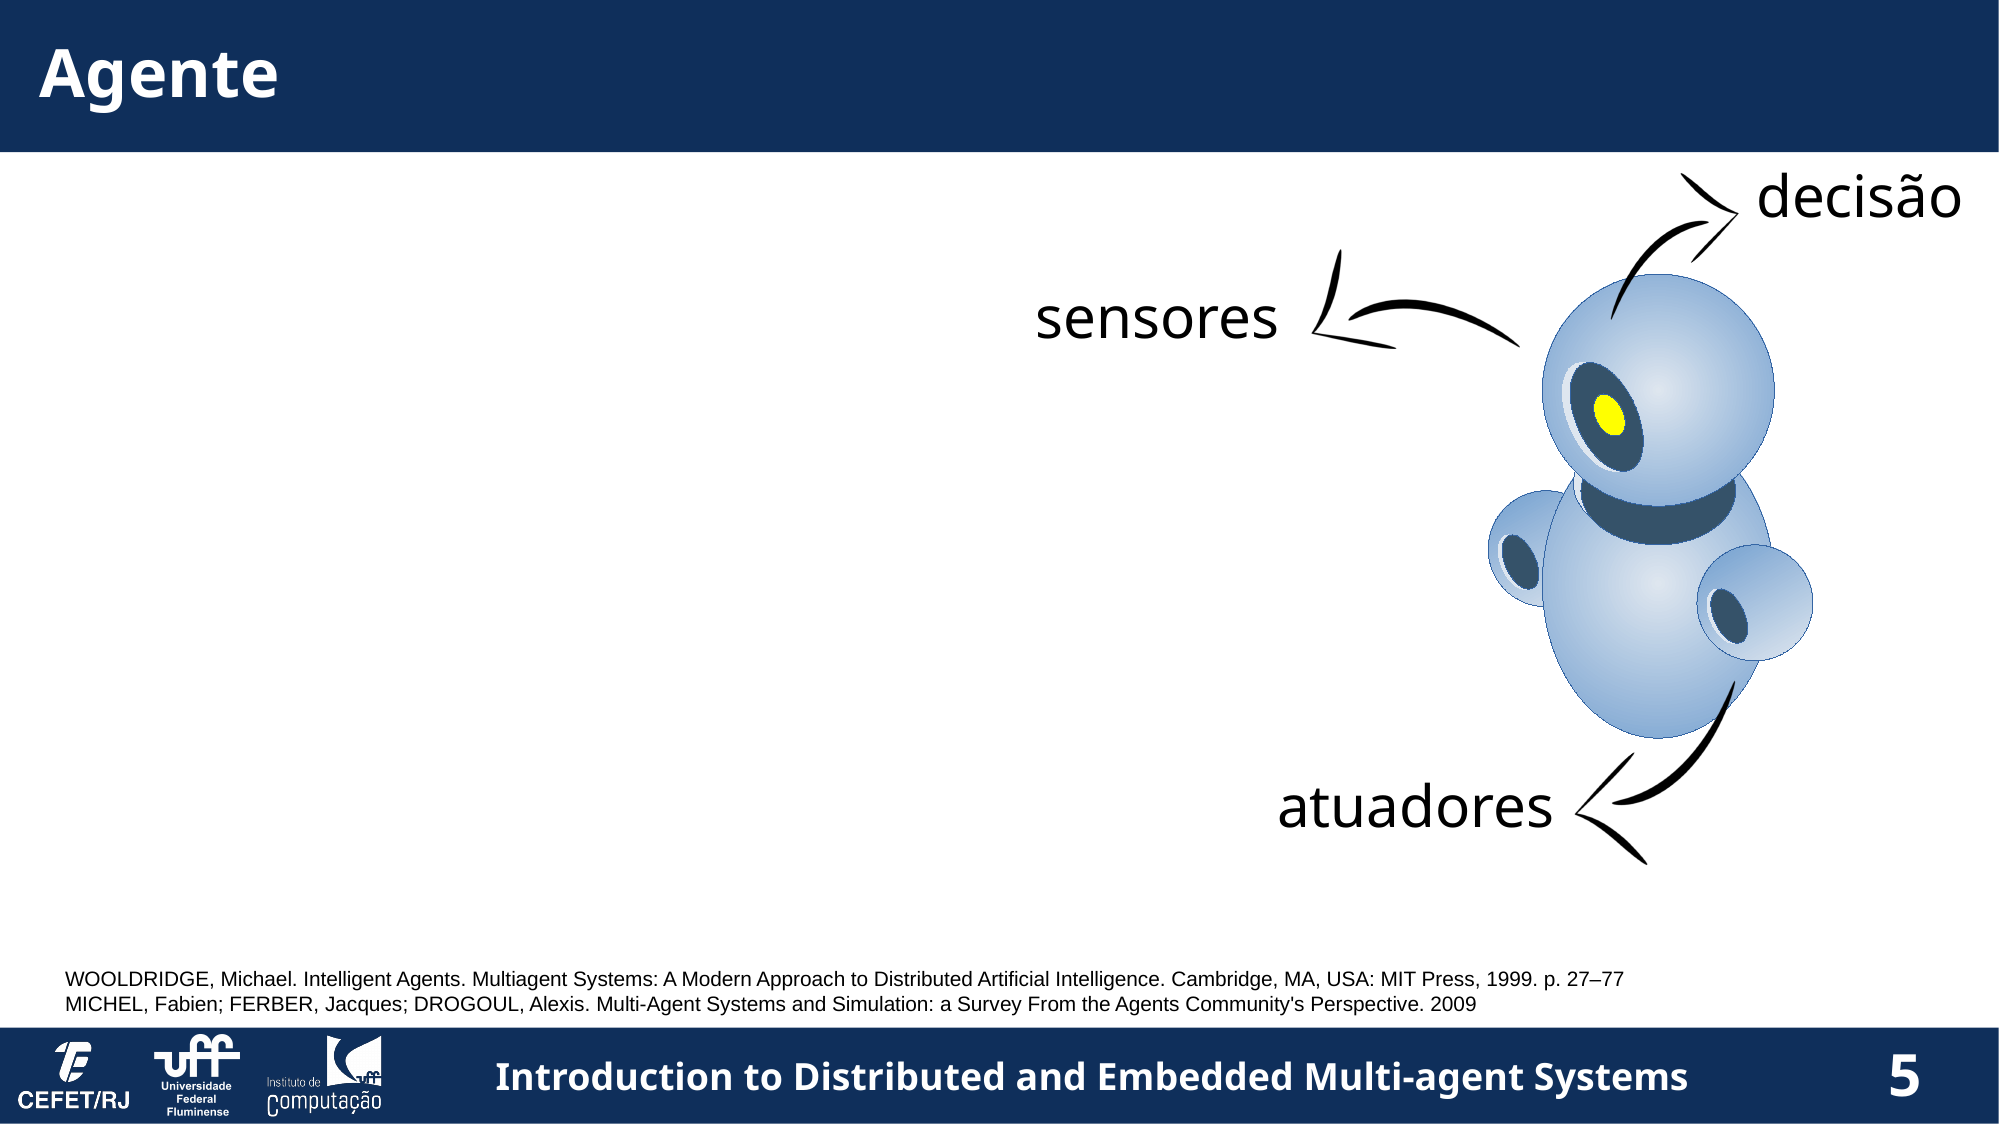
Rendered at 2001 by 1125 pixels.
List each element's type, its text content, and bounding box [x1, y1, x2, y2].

text_box atuadores [1238, 761, 1593, 847]
picture [265, 1033, 383, 1117]
picture [1566, 156, 1745, 323]
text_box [1487, 273, 1814, 739]
picture [18, 1021, 129, 1125]
text_box sensores [980, 272, 1335, 358]
picture [153, 1033, 241, 1121]
picture [1312, 194, 1520, 404]
picture [1593, 675, 1791, 885]
text_box WOOLDRIDGE, Michael. Intelligent Agents. Multiagent Systems: A Modern Approach to Distributed Artificial Intelligence. Cambridge, MA, USA: MIT Press, 1999. p. 27–77 MICHEL, Fabien; FERBER, Jacques; DROGOUL, Alexis. Multi-Agent Systems and Simulation: a Survey From the Agents Community's Perspective. 2009 [50, 958, 1969, 1024]
text_box decisão [1683, 151, 2000, 237]
text_box Agente [25, 23, 1999, 119]
